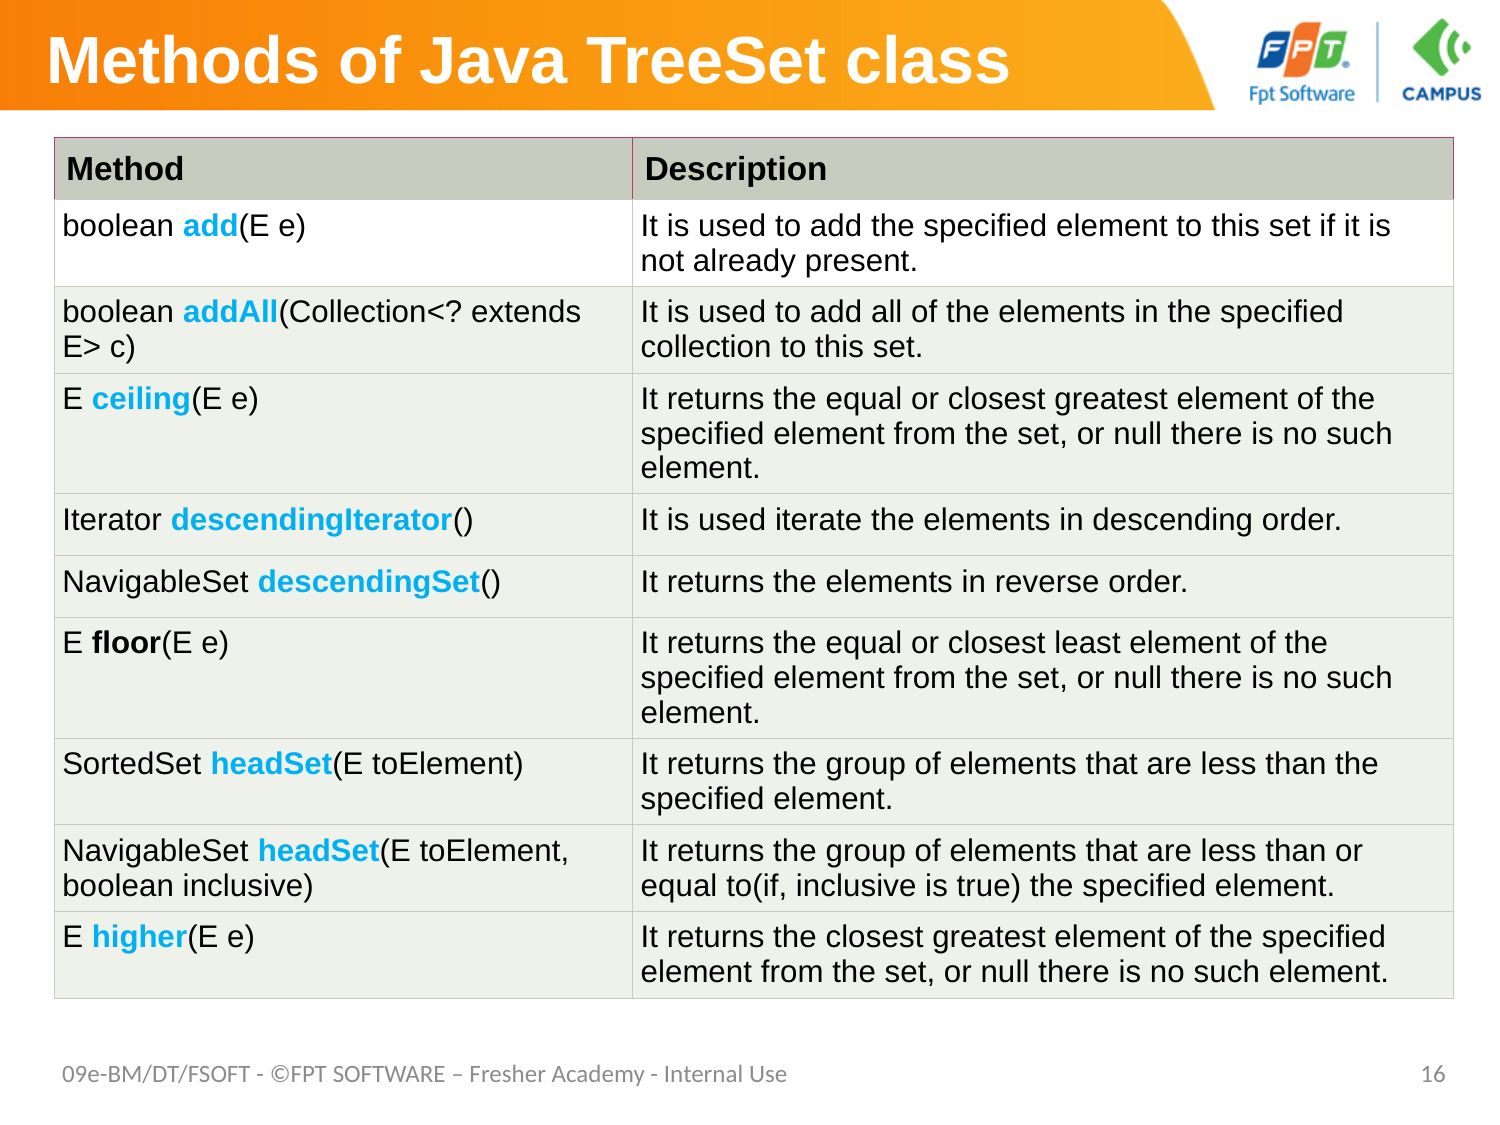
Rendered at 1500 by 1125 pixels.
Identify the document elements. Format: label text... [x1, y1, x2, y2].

table_cell It returns the closest greatest element of the specified element from the set, or null there is no such element. [633, 912, 1453, 998]
table_cell NavigableSet descendingSet() [55, 556, 632, 617]
table_cell Iterator descendingIterator() [55, 494, 632, 555]
slide_number 16 [1074, 1042, 1461, 1103]
table_cell It returns the group of elements that are less than or equal to(if, inclusive is true) the specified element. [633, 825, 1453, 911]
title Methods of Java TreeSet class [31, 3, 1461, 111]
table_cell boolean add(E e) [55, 200, 632, 286]
footer 09e-BM/DT/FSOFT - ©FPT SOFTWARE – Fresher Academy - Internal Use [31, 1042, 820, 1103]
table_cell It returns the elements in reverse order. [633, 556, 1453, 617]
table_cell E ceiling(E e) [55, 374, 632, 493]
table_cell It is used iterate the elements in descending order. [633, 494, 1453, 555]
table_cell E floor(E e) [55, 618, 632, 738]
table_cell NavigableSet headSet(E toElement, boolean inclusive) [55, 825, 632, 911]
table_cell E higher(E e) [55, 912, 632, 998]
table_cell It returns the equal or closest greatest element of the specified element from the set, or null there is no such element. [633, 374, 1453, 493]
table_cell It returns the equal or closest least element of the specified element from the set, or null there is no such element. [633, 618, 1453, 738]
table_cell It returns the group of elements that are less than the specified element. [633, 739, 1453, 824]
table_header Description [633, 138, 1453, 199]
table_cell It is used to add all of the elements in the specified collection to this set. [633, 287, 1453, 373]
table_cell boolean addAll(Collection<? extends E> c) [55, 287, 632, 373]
table_cell SortedSet headSet(E toElement) [55, 739, 632, 824]
table_cell It is used to add the specified element to this set if it is not already present. [633, 200, 1453, 286]
table_header Method [55, 138, 632, 199]
picture [0, 0, 1500, 1125]
